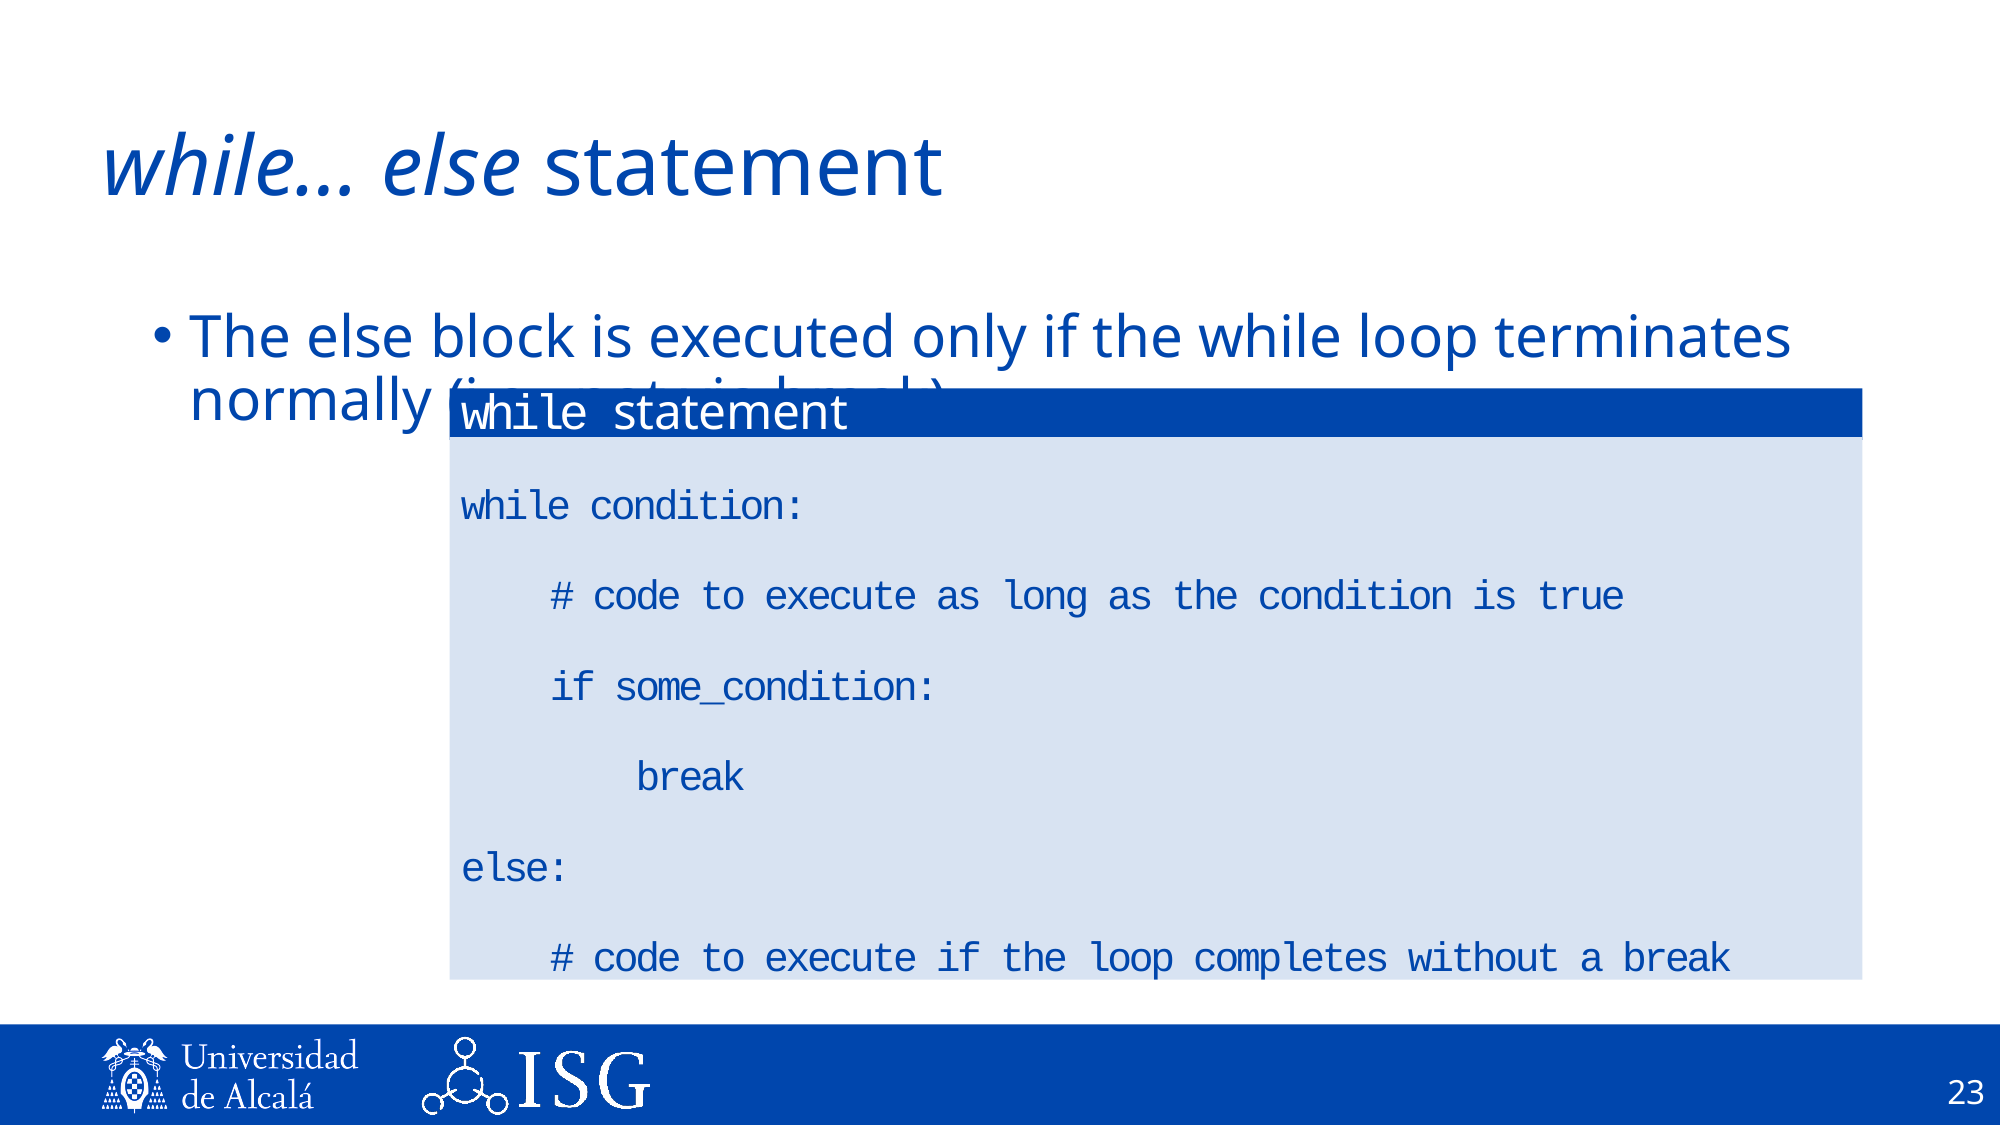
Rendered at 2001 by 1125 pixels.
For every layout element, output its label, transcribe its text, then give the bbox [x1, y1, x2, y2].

list The else block is executed only if the while loop terminates normally (i.e., not via break) [137, 299, 1913, 847]
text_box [449, 388, 1863, 1028]
title while… else statement [87, 59, 1863, 278]
picture [87, 1026, 373, 1125]
picture [420, 1035, 651, 1116]
